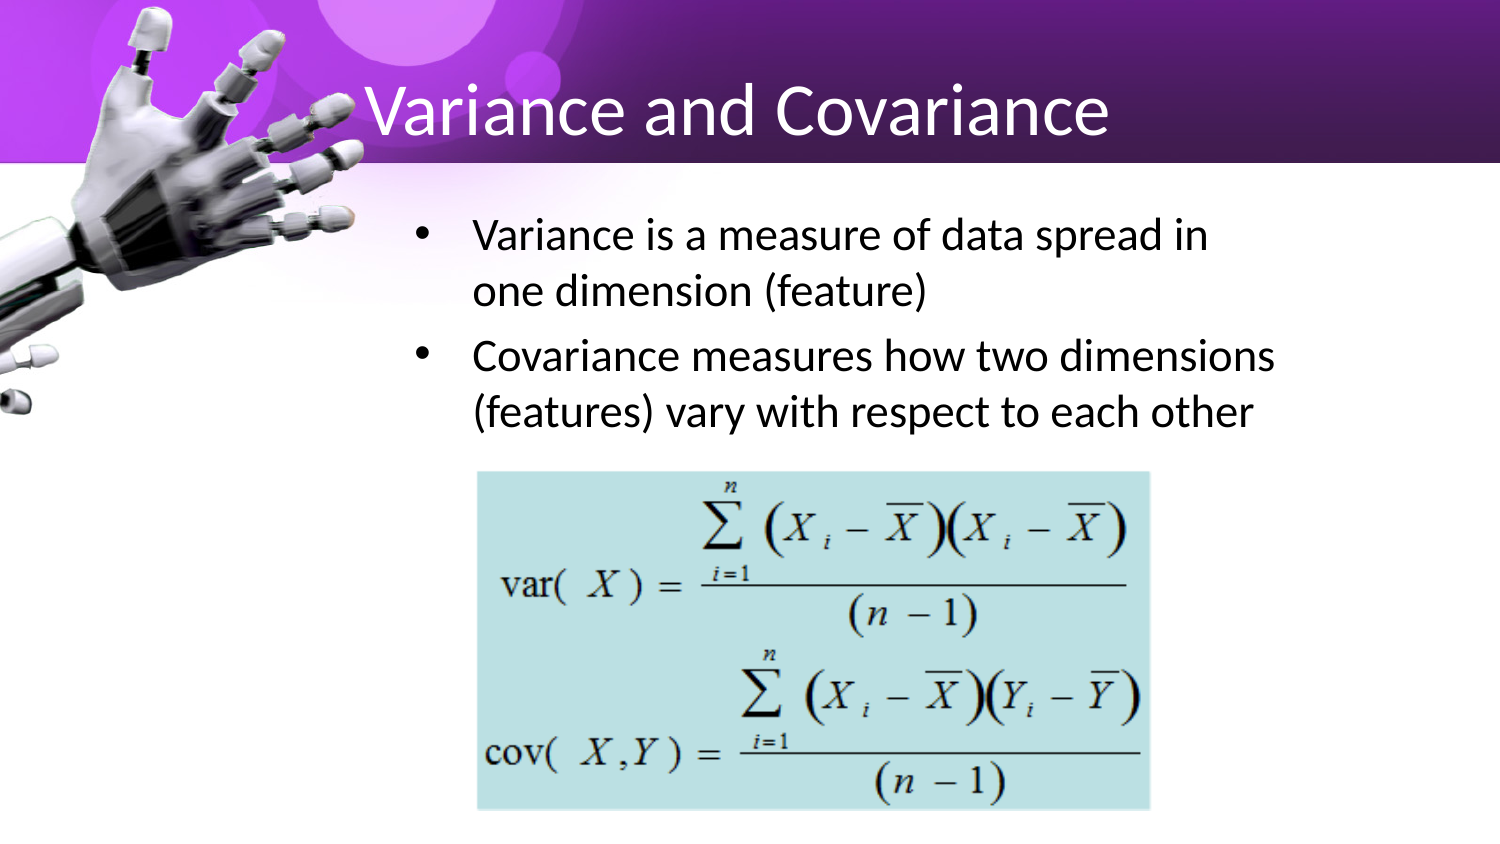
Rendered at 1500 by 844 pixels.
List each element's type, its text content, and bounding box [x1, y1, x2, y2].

title Variance and Covariance [349, 46, 1402, 166]
picture [0, 0, 1500, 844]
list Variance is a measure of data spread in one dimension (feature) Covariance measures how two dimensions (features) vary with respect to each other [399, 196, 1300, 447]
